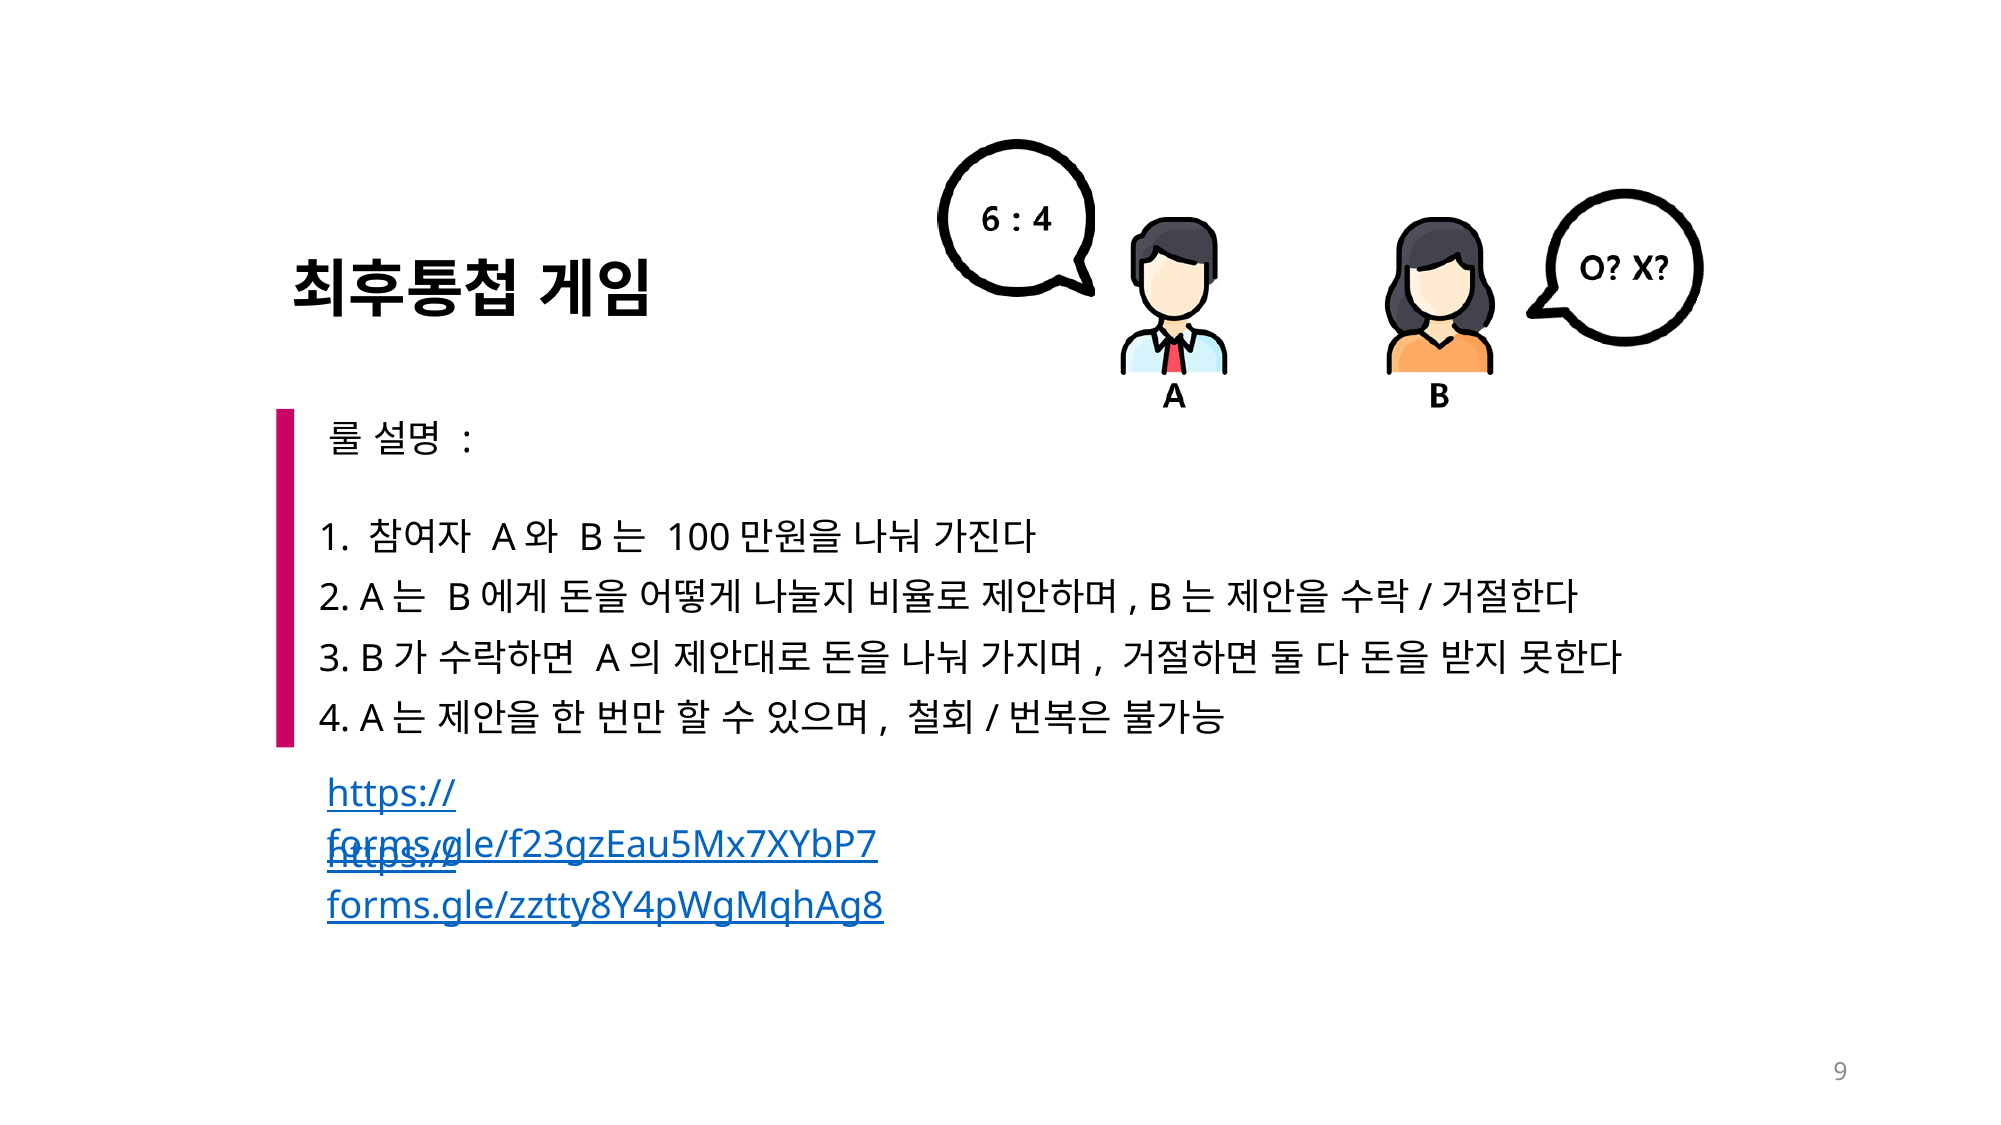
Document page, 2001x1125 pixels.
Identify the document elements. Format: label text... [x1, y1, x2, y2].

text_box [276, 241, 1725, 883]
picture [937, 139, 1725, 241]
slide_number 9 [1412, 1042, 1863, 1103]
